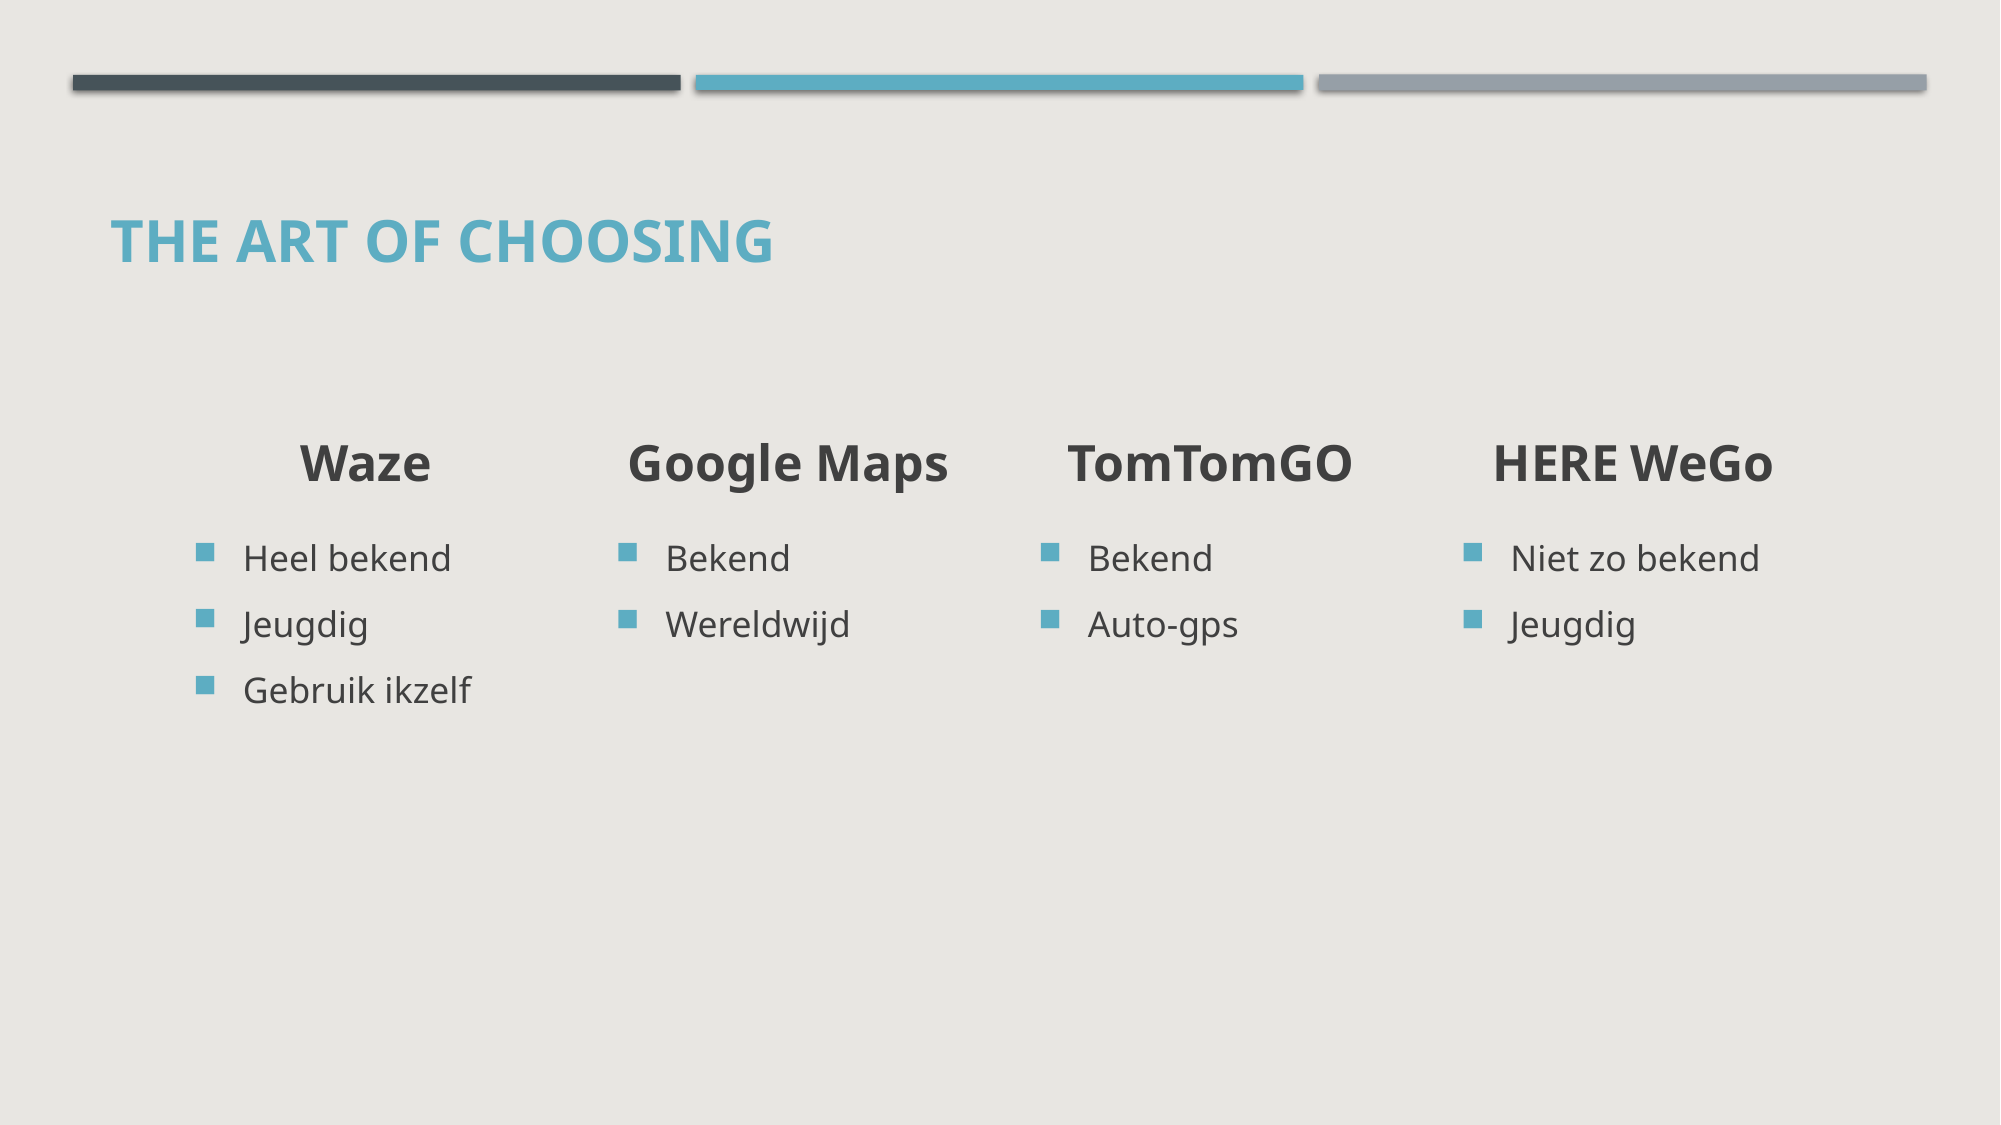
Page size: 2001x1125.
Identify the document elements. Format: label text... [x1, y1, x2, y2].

text_box TomTomGO [1022, 413, 1400, 505]
list Heel bekend Jeugdig Gebruik ikzelf [177, 523, 555, 1006]
text_box Bekend Auto-gps [1022, 523, 1400, 1006]
text_box HERE WeGo [1445, 413, 1823, 505]
text_box Bekend Wereldwijd [600, 523, 978, 1006]
text_box Google Maps [600, 413, 978, 505]
list Waze [177, 413, 555, 505]
text_box Niet zo bekend Jeugdig [1445, 523, 1823, 1006]
title The Art of choosing [95, 119, 1905, 282]
